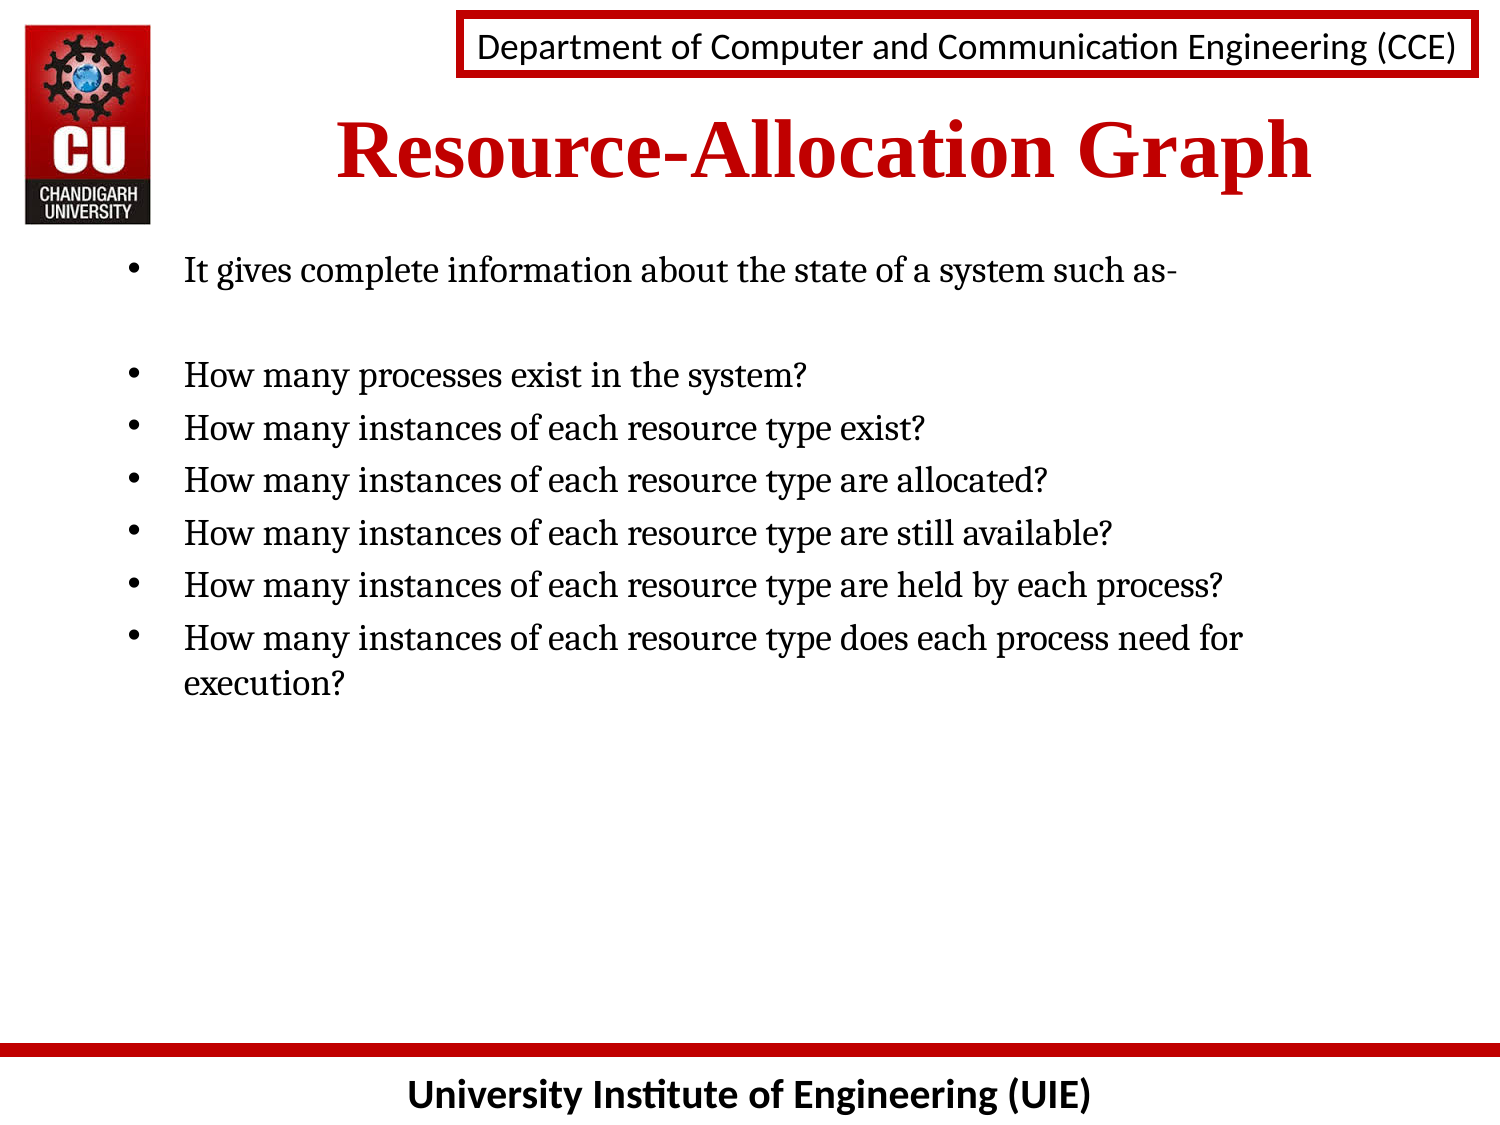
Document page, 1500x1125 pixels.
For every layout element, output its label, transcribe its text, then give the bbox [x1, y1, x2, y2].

list It gives complete information about the state of a system such as- How many processes exist in the system? How many instances of each resource type exist? How many instances of each resource type are allocated? How many instances of each resource type are still available? How many instances of each resource type are held by each process? How many instances of each resource type does each process need for execution? [112, 237, 1425, 1025]
picture [24, 24, 151, 225]
list Resource-Allocation Graph [174, 87, 1475, 200]
